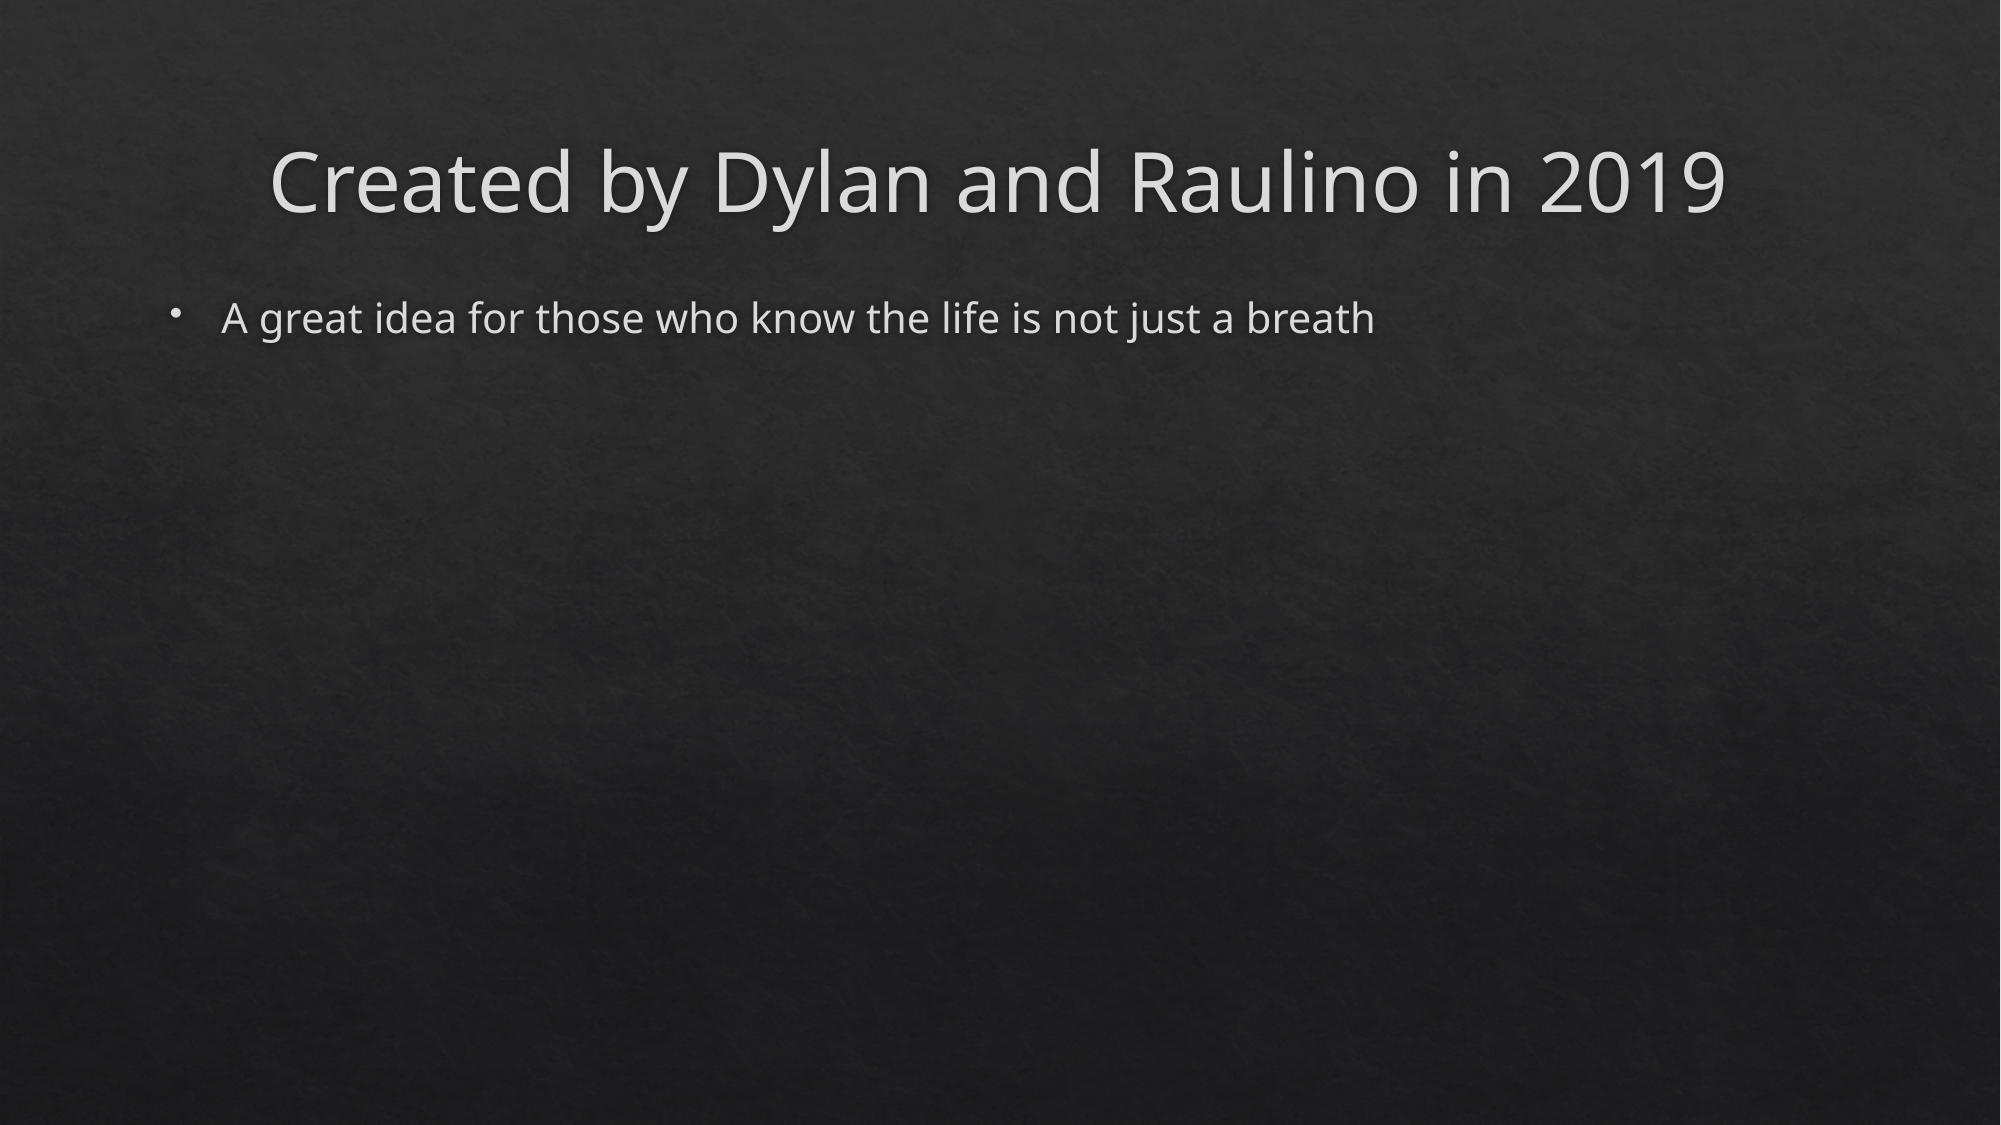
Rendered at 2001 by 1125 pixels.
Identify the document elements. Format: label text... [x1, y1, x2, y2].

title Created by Dylan and Raulino in 2019 [149, 99, 1849, 260]
list A great idea for those who know the life is not just a breath [149, 284, 1849, 950]
